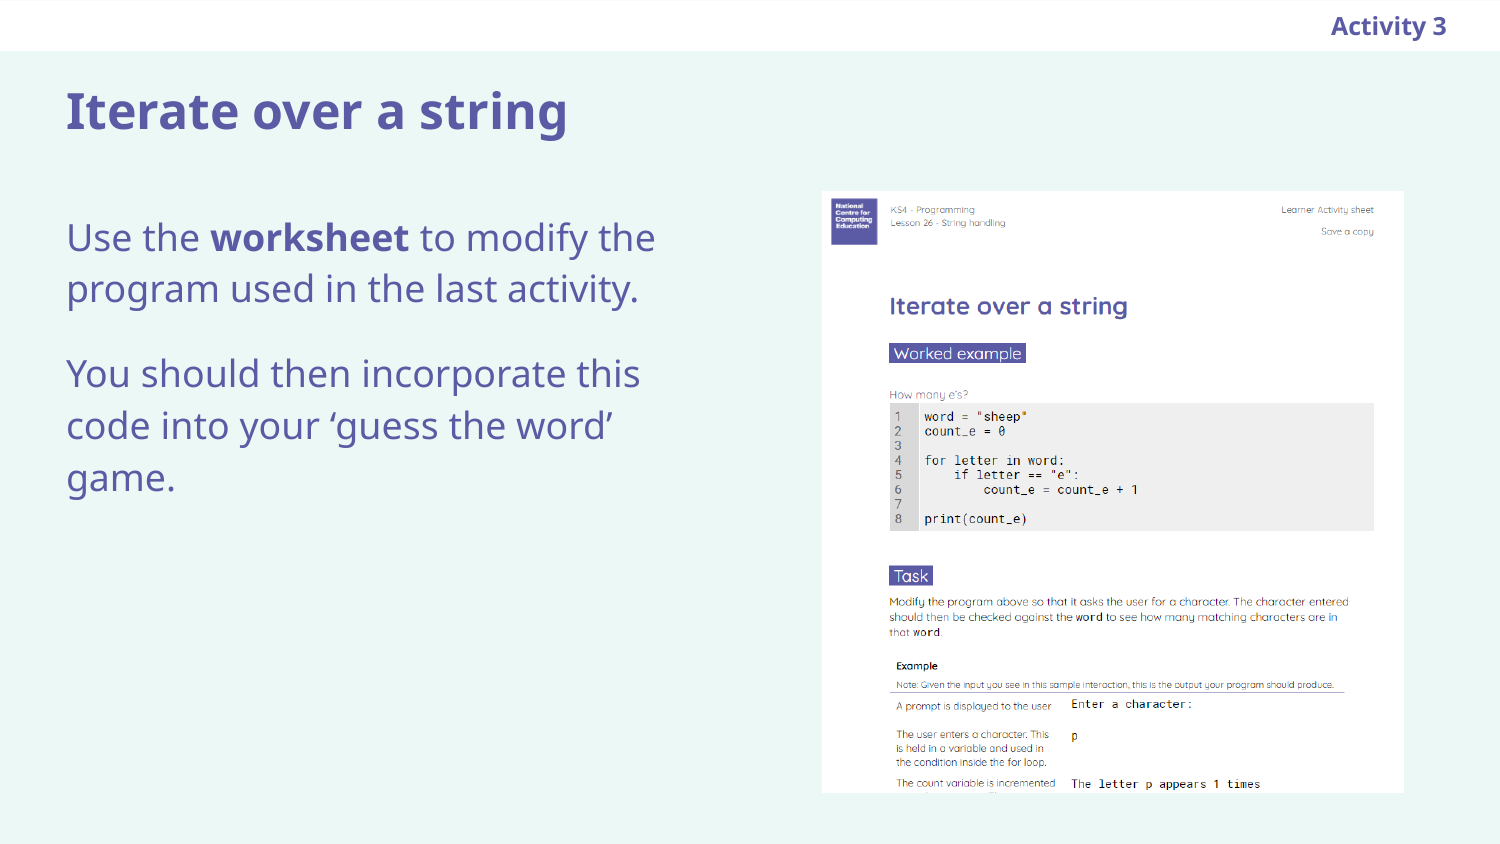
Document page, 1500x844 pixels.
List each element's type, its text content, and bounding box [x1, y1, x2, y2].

picture [821, 191, 1405, 793]
title Iterate over a string [51, 52, 1449, 167]
list Use the worksheet to modify the program used in the last activity. You should then incorporate this code into your ‘guess the word’ game. [51, 191, 723, 793]
subtitle Activity 3 [862, 0, 1448, 52]
